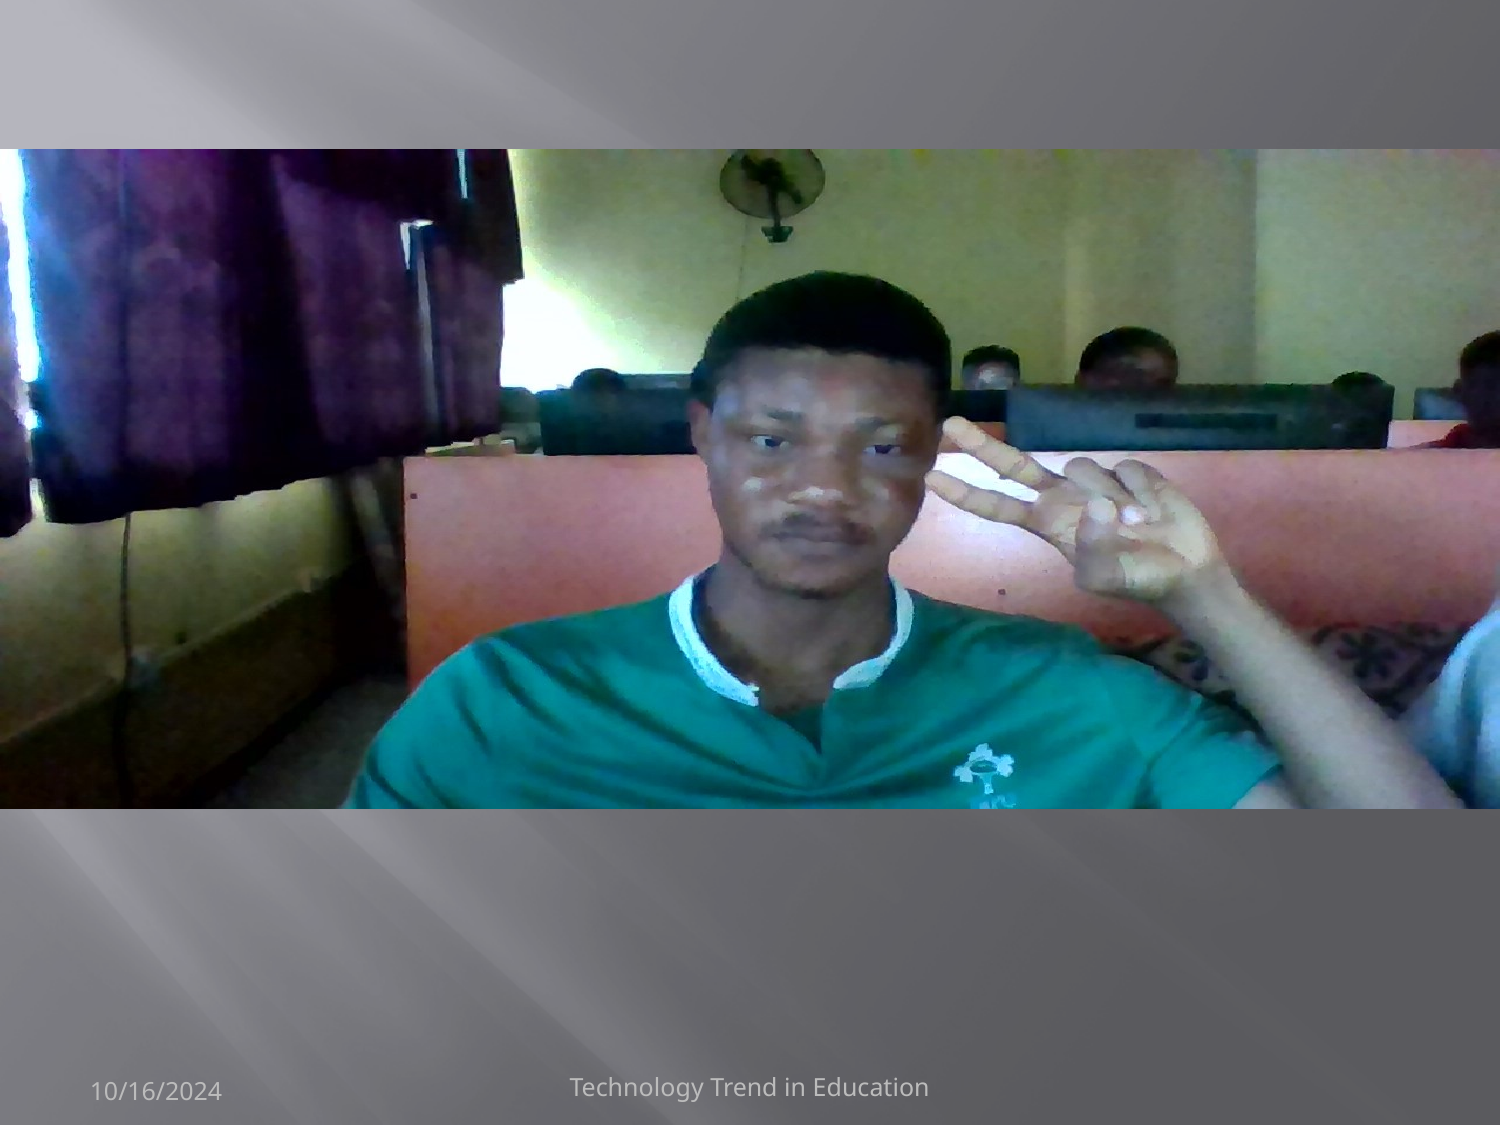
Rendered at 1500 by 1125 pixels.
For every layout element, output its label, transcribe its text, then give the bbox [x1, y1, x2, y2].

footer Technology Trend in Education [512, 1052, 988, 1113]
picture [0, 149, 1500, 809]
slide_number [75, 1052, 425, 1113]
picture [980, 803, 989, 809]
